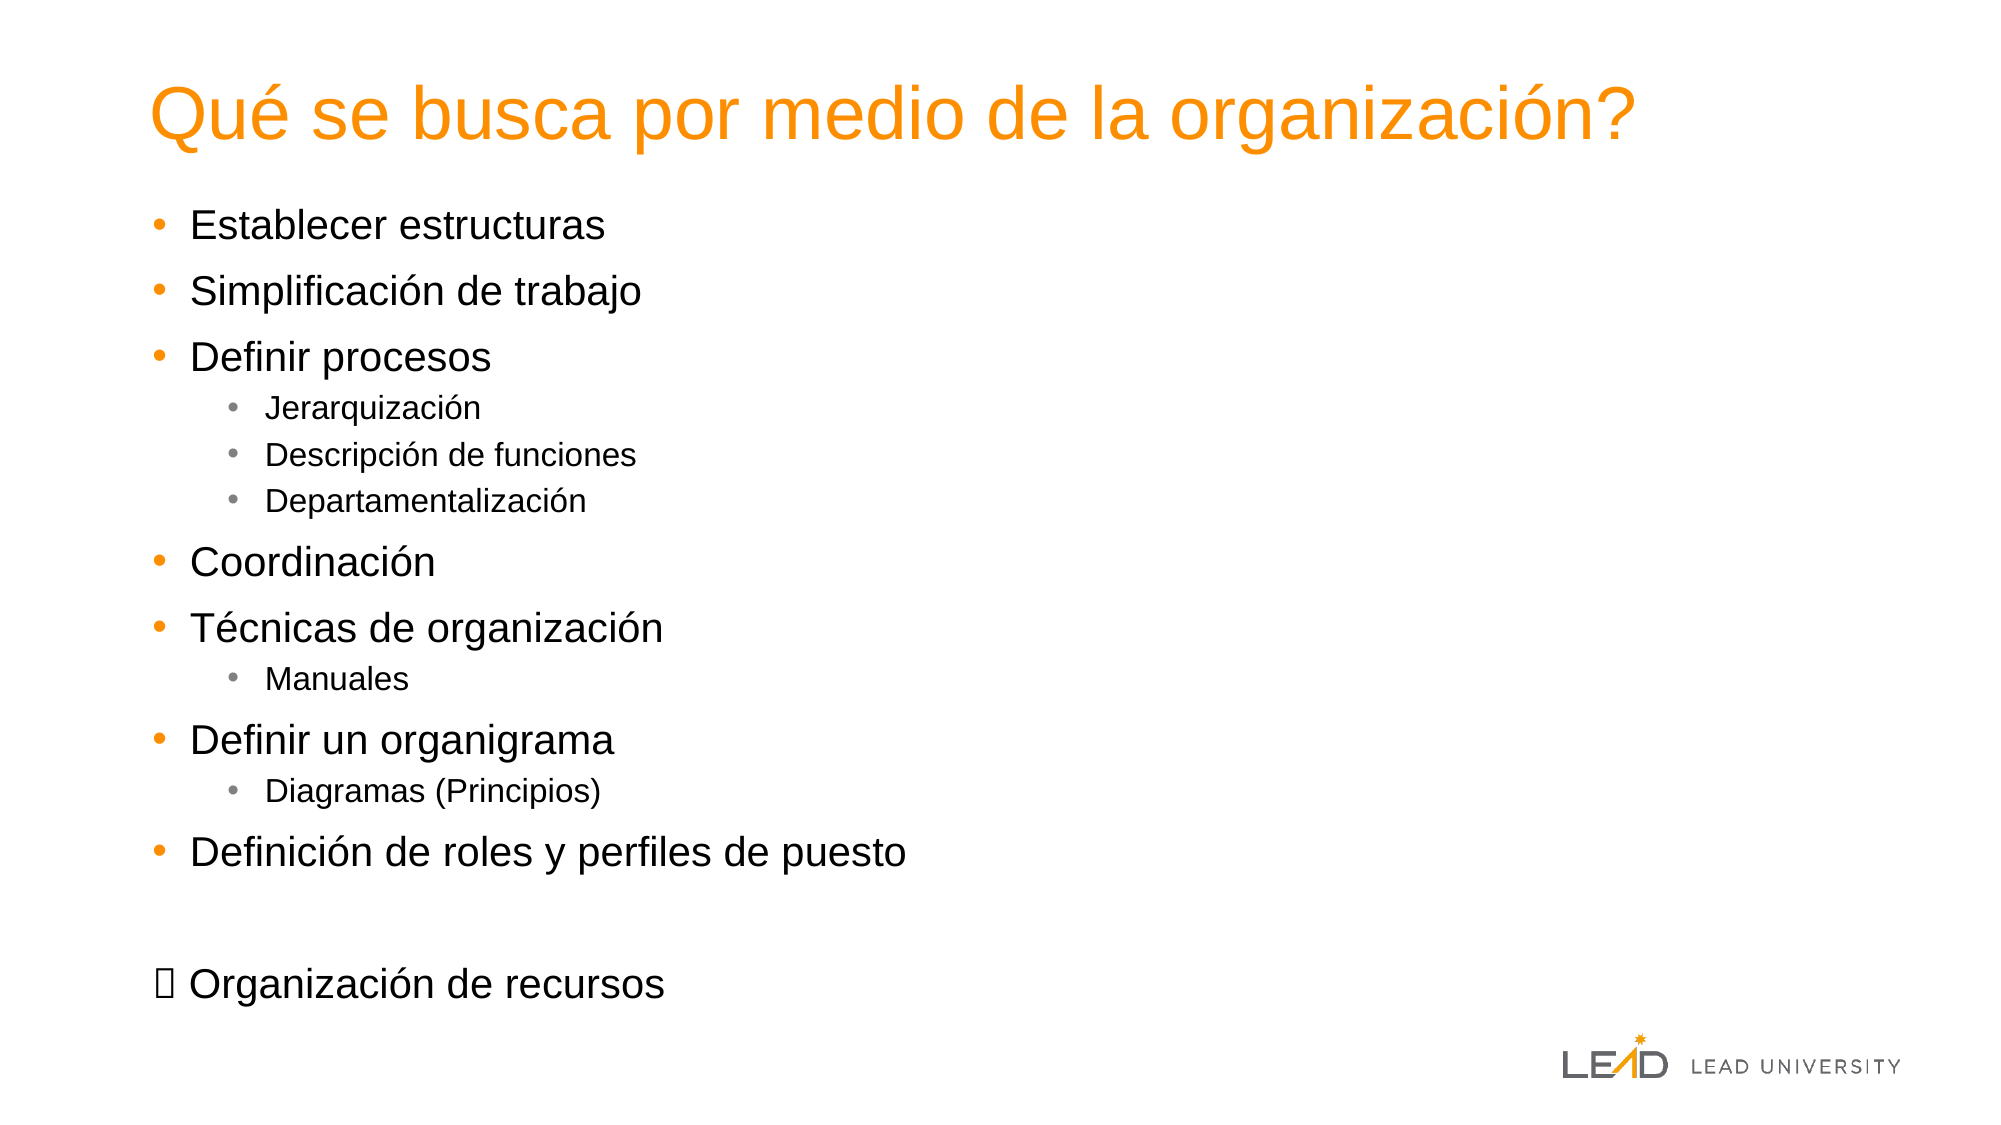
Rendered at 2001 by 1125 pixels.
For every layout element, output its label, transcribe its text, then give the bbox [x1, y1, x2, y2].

title Qué se busca por medio de la organización? [136, 59, 1863, 171]
picture [1563, 1033, 1900, 1078]
list Establecer estructuras Simplificación de trabajo Definir procesos Jerarquización Descripción de funciones Departamentalización Coordinación Técnicas de organización Manuales Definir un organigrama Diagramas (Principios) Definición de roles y perfiles de puesto  Organización de recursos [137, 196, 1863, 985]
